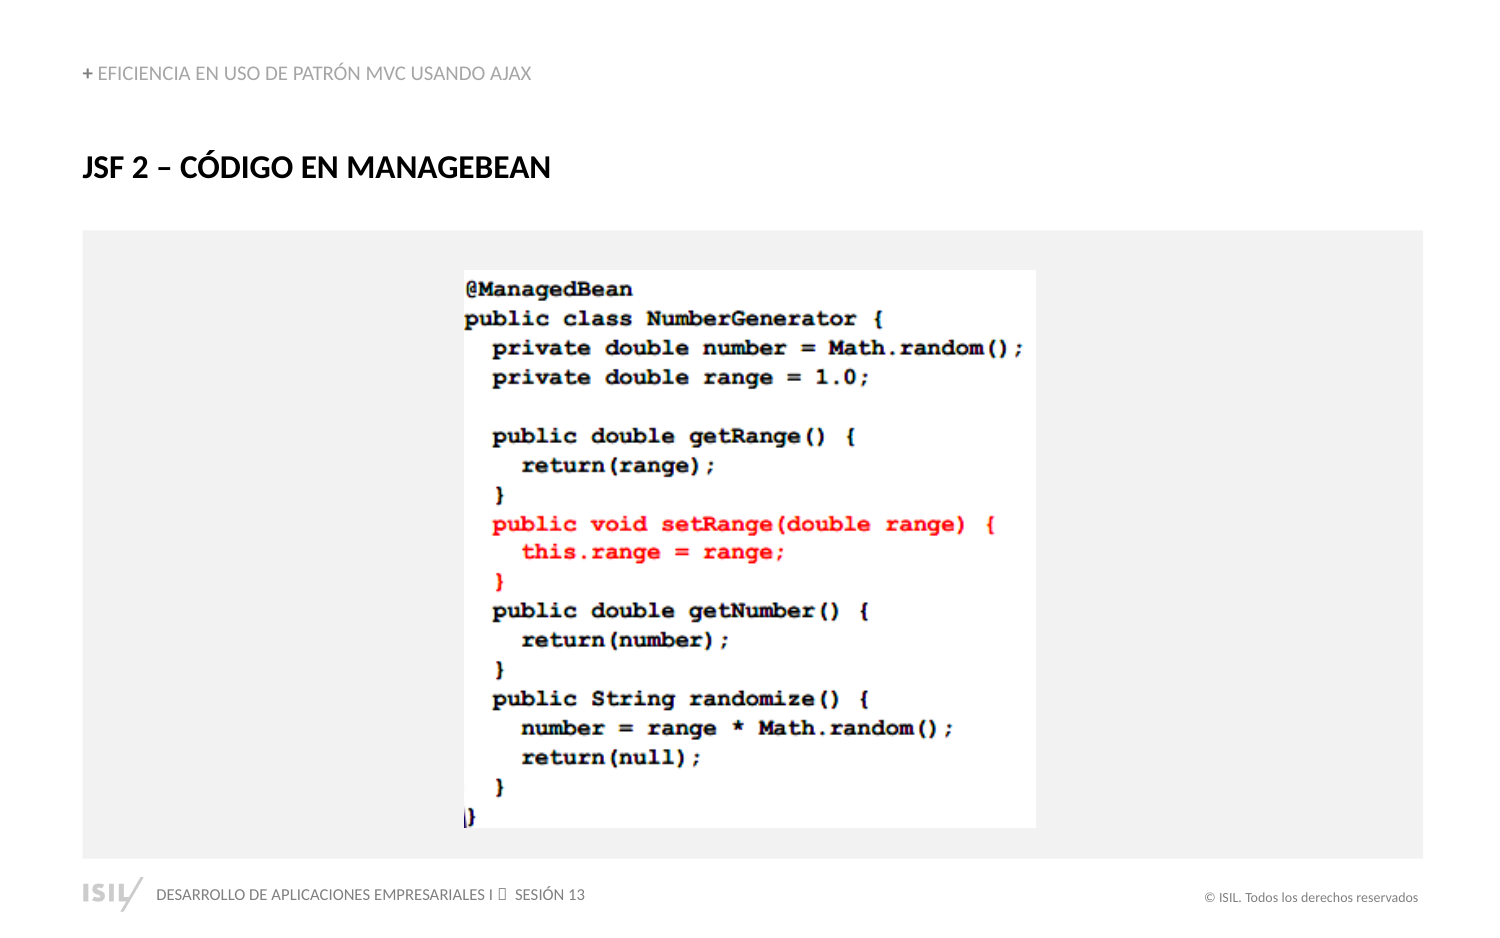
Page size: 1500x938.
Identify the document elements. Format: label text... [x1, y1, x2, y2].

text_box + EFICIENCIA EN USO DE PATRÓN MVC USANDO AJAX [82, 61, 1026, 85]
picture [463, 270, 1036, 828]
text_box JSF 2 – CÓDIGO EN MANAGEBEAN [82, 149, 863, 198]
text_box [82, 229, 1424, 860]
